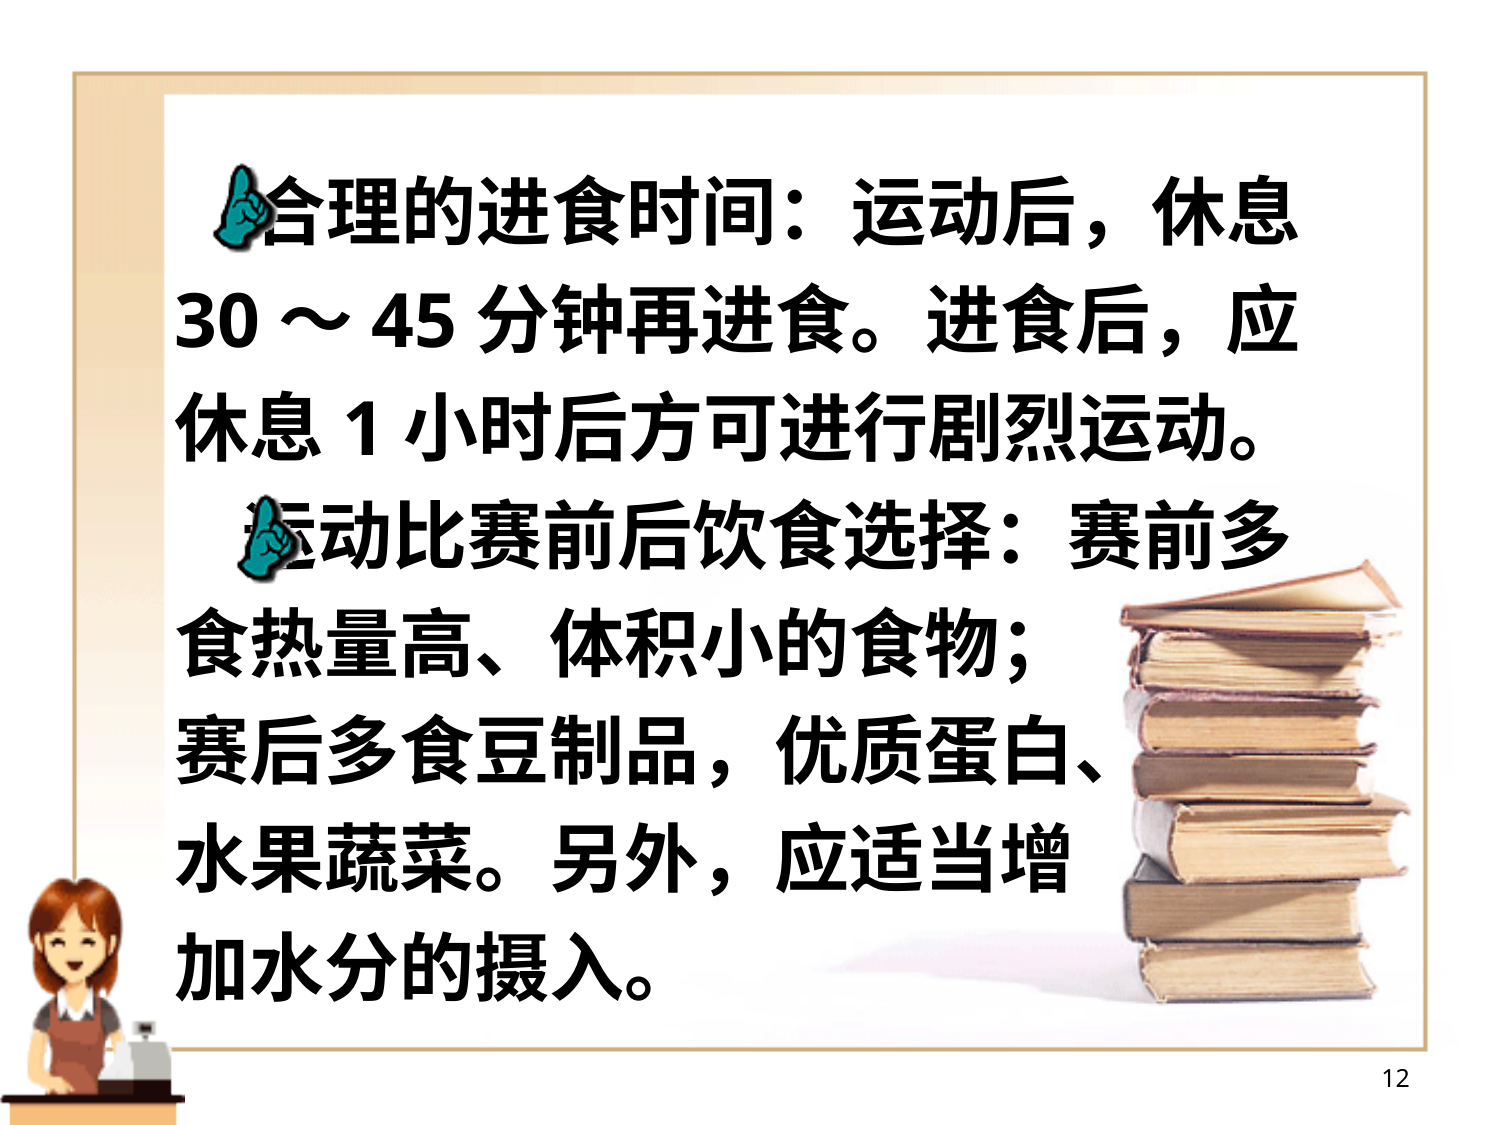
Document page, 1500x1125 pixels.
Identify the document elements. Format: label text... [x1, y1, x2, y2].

slide_number 12 [1074, 1054, 1425, 1108]
title 合理的进食时间：运动后，休息30～45分钟再进食。进食后，应休息1小时后方可进行剧烈运动。 运动比赛前后饮食选择：赛前多食热量高、体积小的食物； 赛后多食豆制品，优质蛋白、 水果蔬菜。另外，应适当增 加水分的摄入。 [159, 54, 1329, 1102]
picture [0, 0, 1500, 1125]
